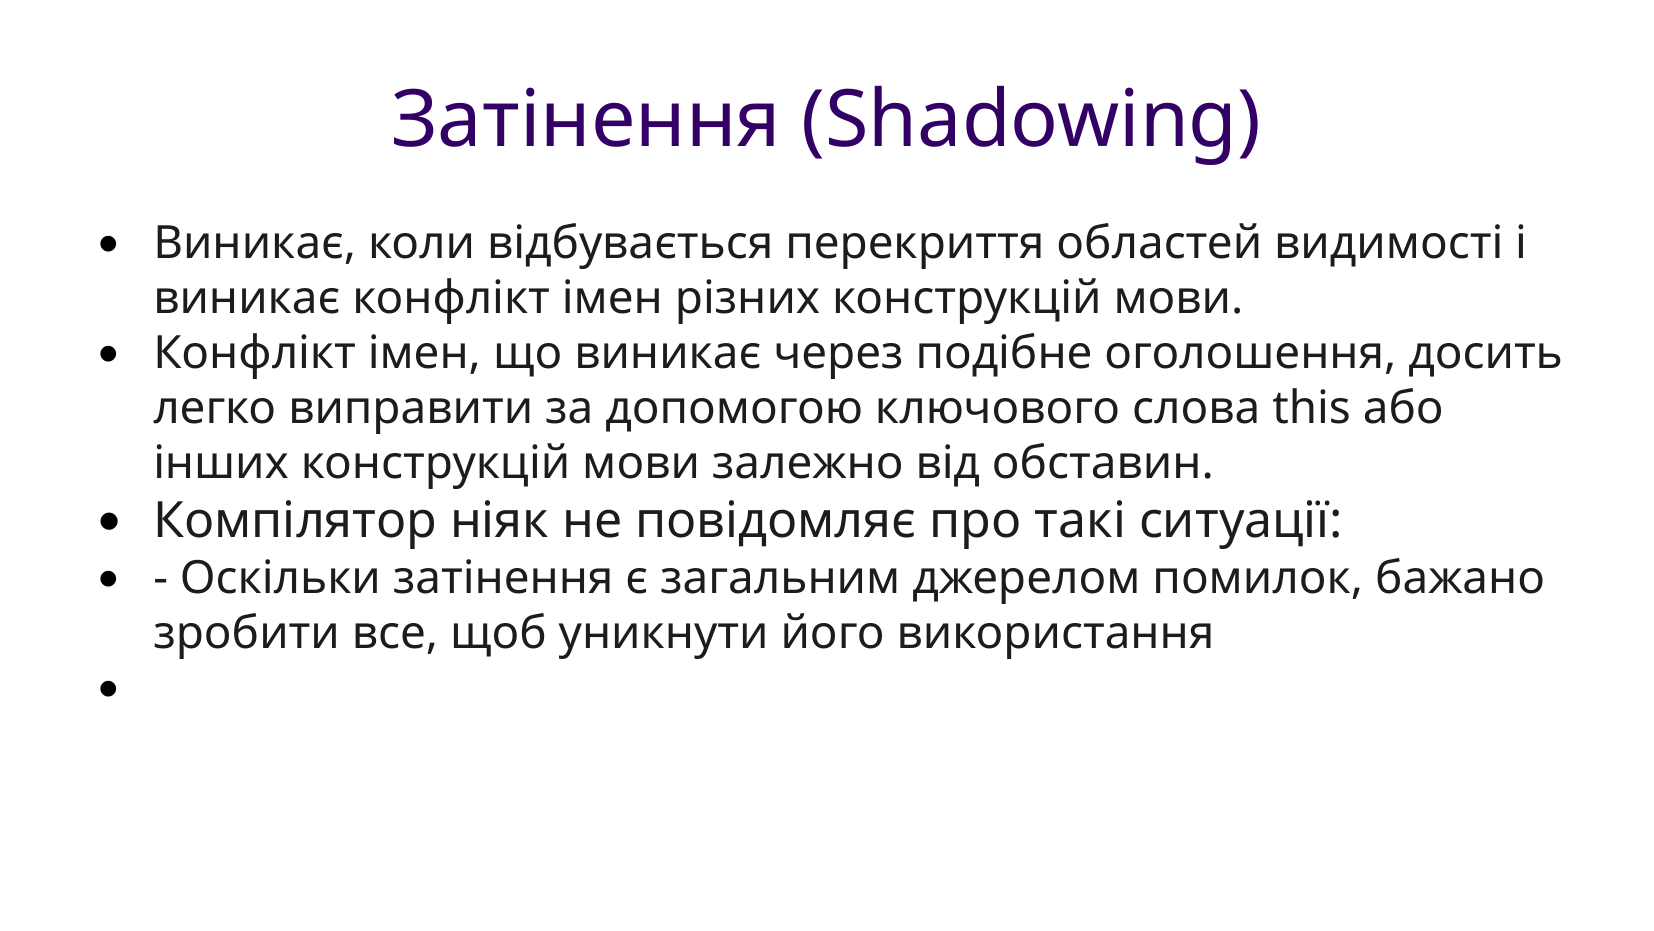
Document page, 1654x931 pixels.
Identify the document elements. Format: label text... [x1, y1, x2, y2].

text_box Затінення (Shadowing) [82, 37, 1571, 193]
text_box Виникає, коли відбувається перекриття областей видимості і виникає конфлікт імен різних конструкцій мови. Конфлікт імен, що виникає через подібне оголошення, досить легко виправити за допомогою ключового слова this або інших конструкцій мови залежно від обставин. Компілятор ніяк не повідомляє про такі ситуації: - Оскільки затінення є загальним джерелом помилок, бажано зробити все, щоб уникнути його використання [82, 212, 1571, 893]
